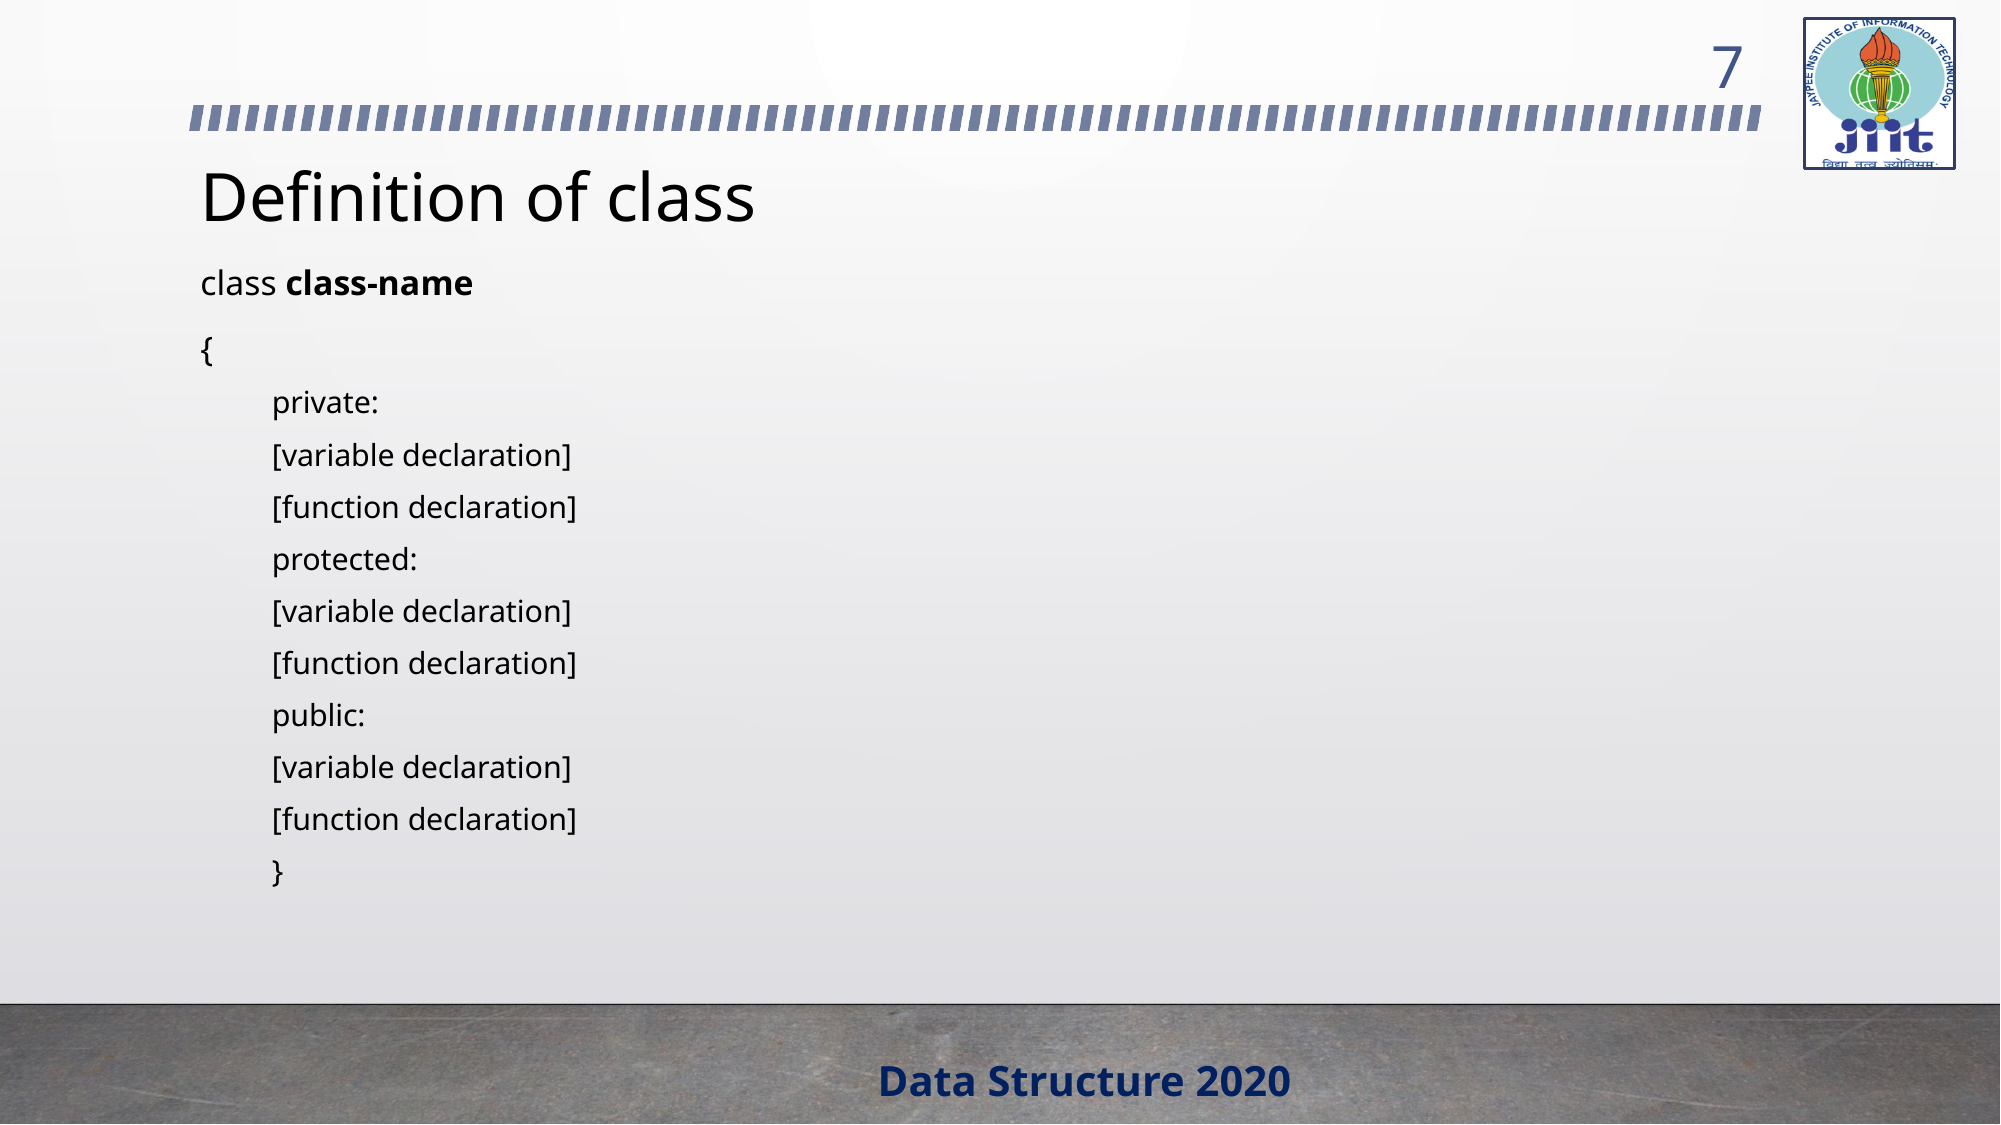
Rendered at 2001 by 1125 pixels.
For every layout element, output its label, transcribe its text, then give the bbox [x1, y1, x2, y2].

list class class-name { private: [variable declaration] [function declaration] protected: [variable declaration] [function declaration] public: [variable declaration] [function declaration] } [185, 246, 1761, 897]
picture [0, 1004, 2000, 1124]
slide_number 7 [1626, 22, 1760, 106]
title Definition of class [185, 156, 1761, 246]
picture [1806, 20, 1953, 167]
